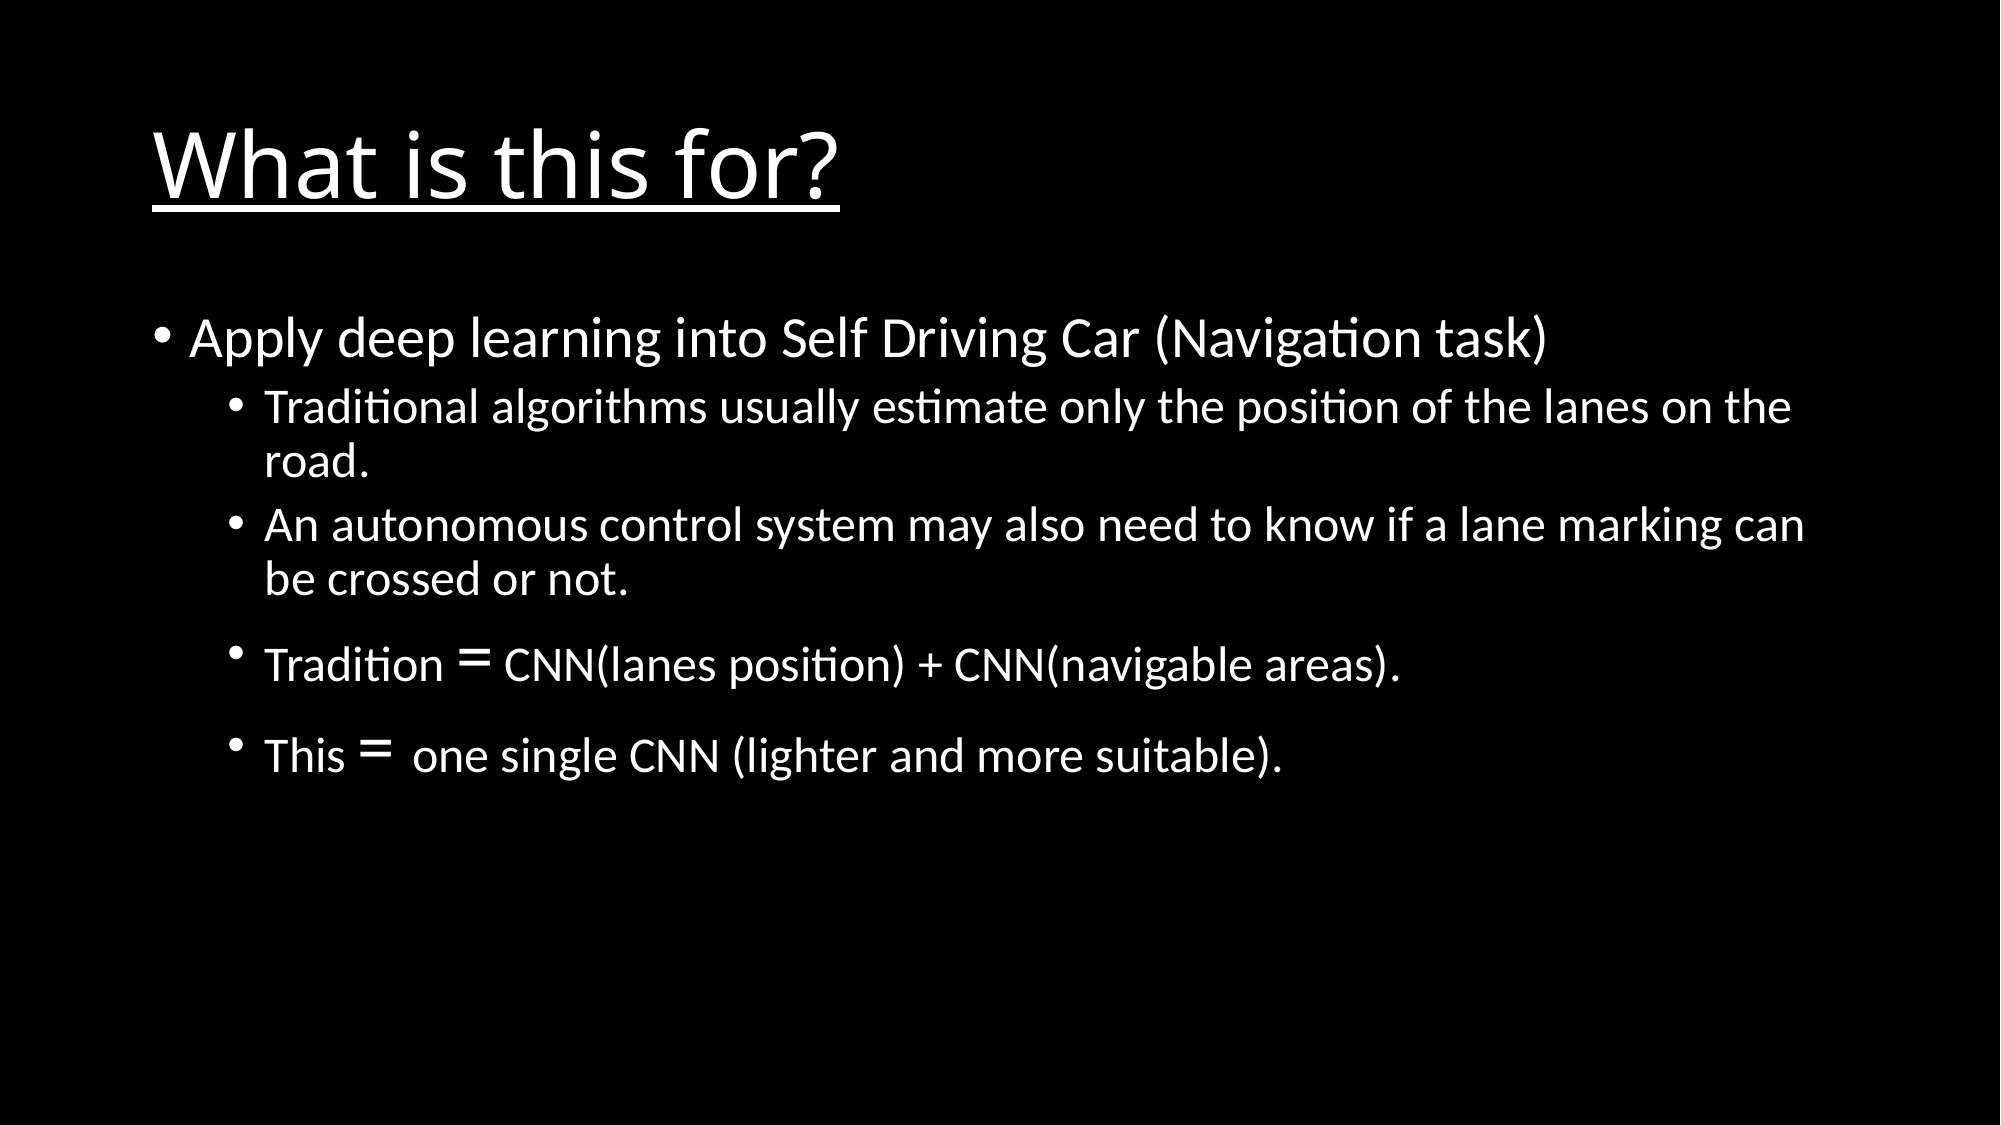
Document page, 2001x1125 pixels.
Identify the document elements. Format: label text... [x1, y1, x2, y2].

list Apply deep learning into Self Driving Car (Navigation task) Traditional algorithms usually estimate only the position of the lanes on the road. An autonomous control system may also need to know if a lane marking can be crossed or not. Tradition = CNN(lanes position) + CNN(navigable areas). This = one single CNN (lighter and more suitable). [137, 299, 1863, 1014]
title What is this for? [137, 59, 1863, 278]
